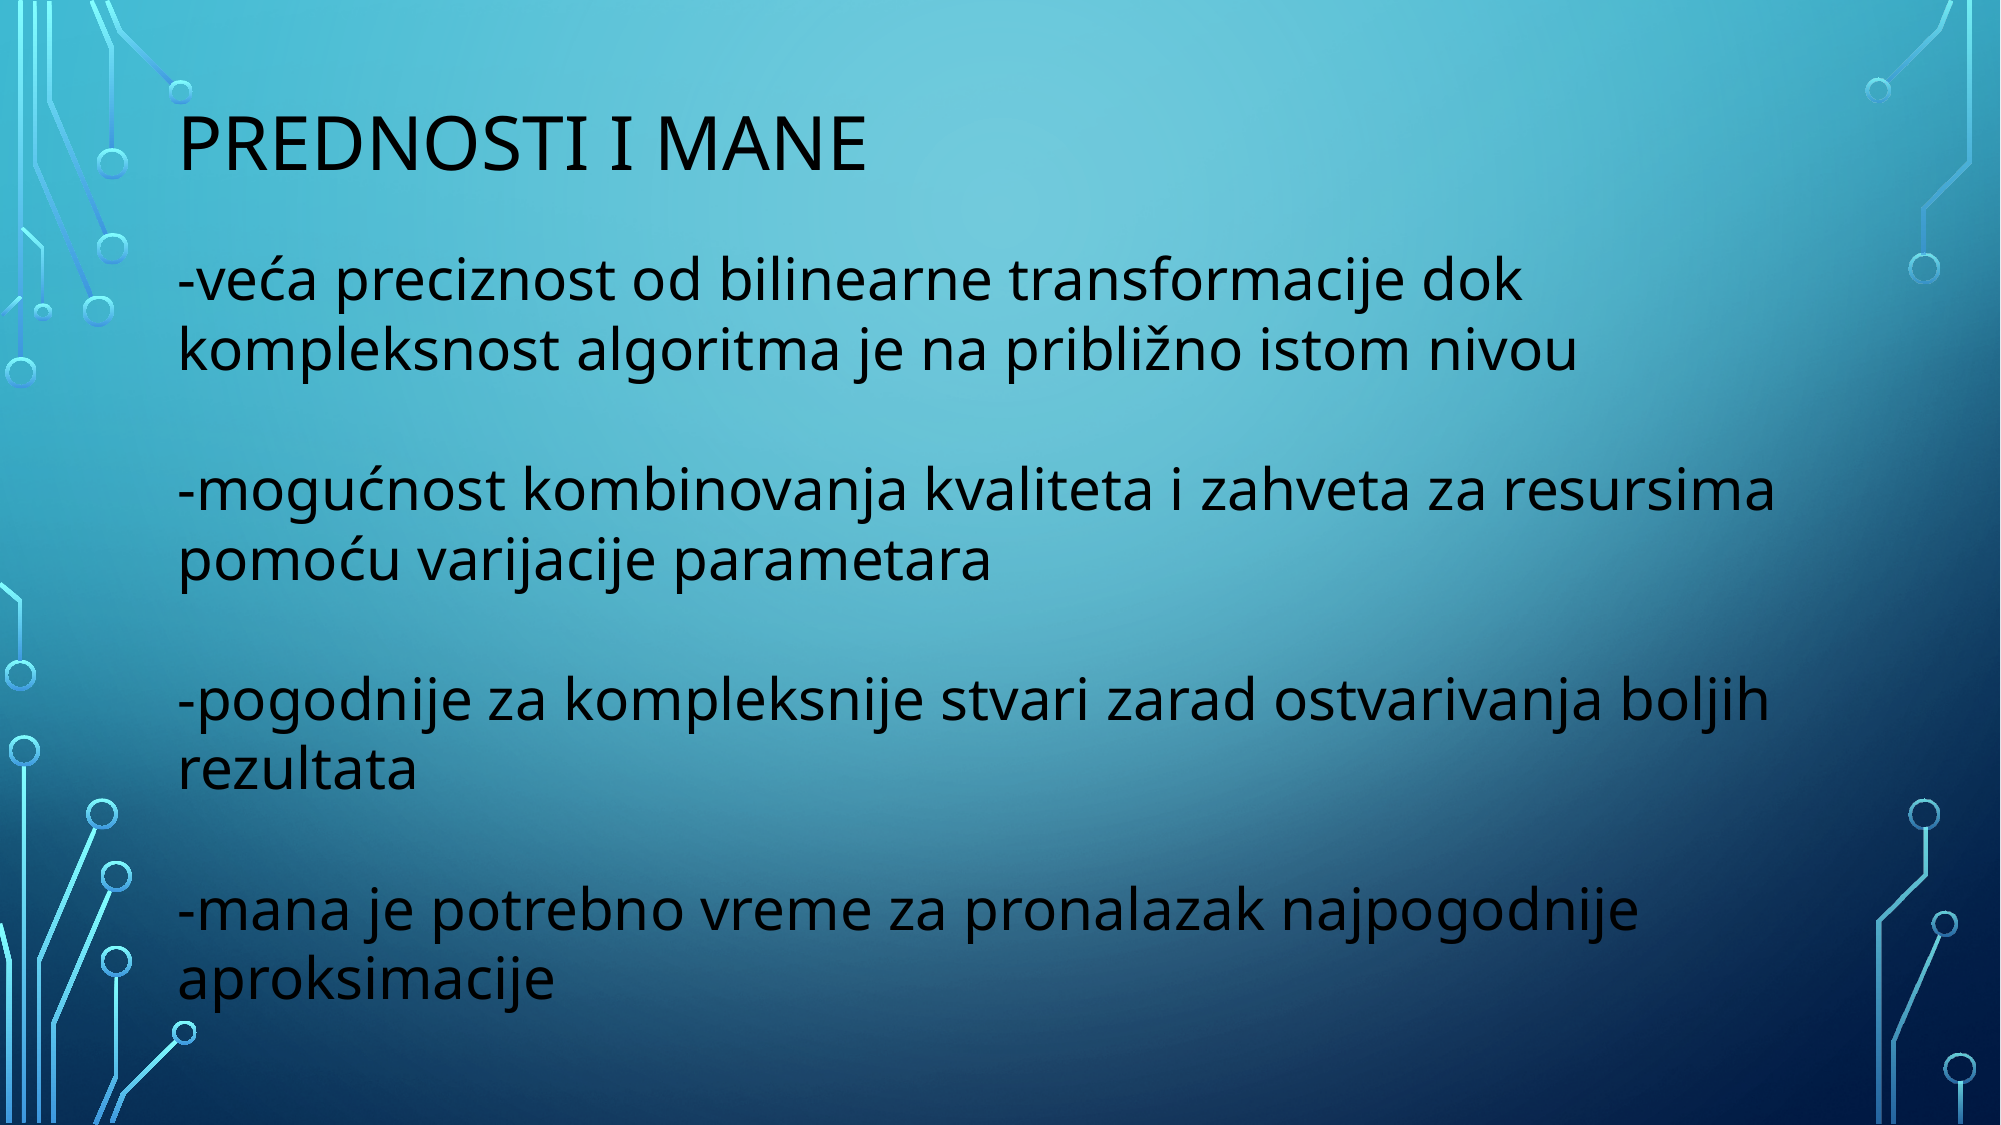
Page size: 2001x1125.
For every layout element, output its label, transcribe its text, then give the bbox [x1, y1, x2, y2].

text_box PREDNOSTI I MANE [162, 87, 1452, 193]
text_box -veća preciznost od bilinearne transformacije dok kompleksnost algoritma je na približno istom nivou -mogućnost kombinovanja kvaliteta i zahveta za resursima pomoću varijacije parametara -pogodnije za kompleksnije stvari zarad ostvarivanja boljih rezultata -mana je potrebno vreme za pronalazak najpogodnije aproksimacije [162, 234, 1823, 1020]
